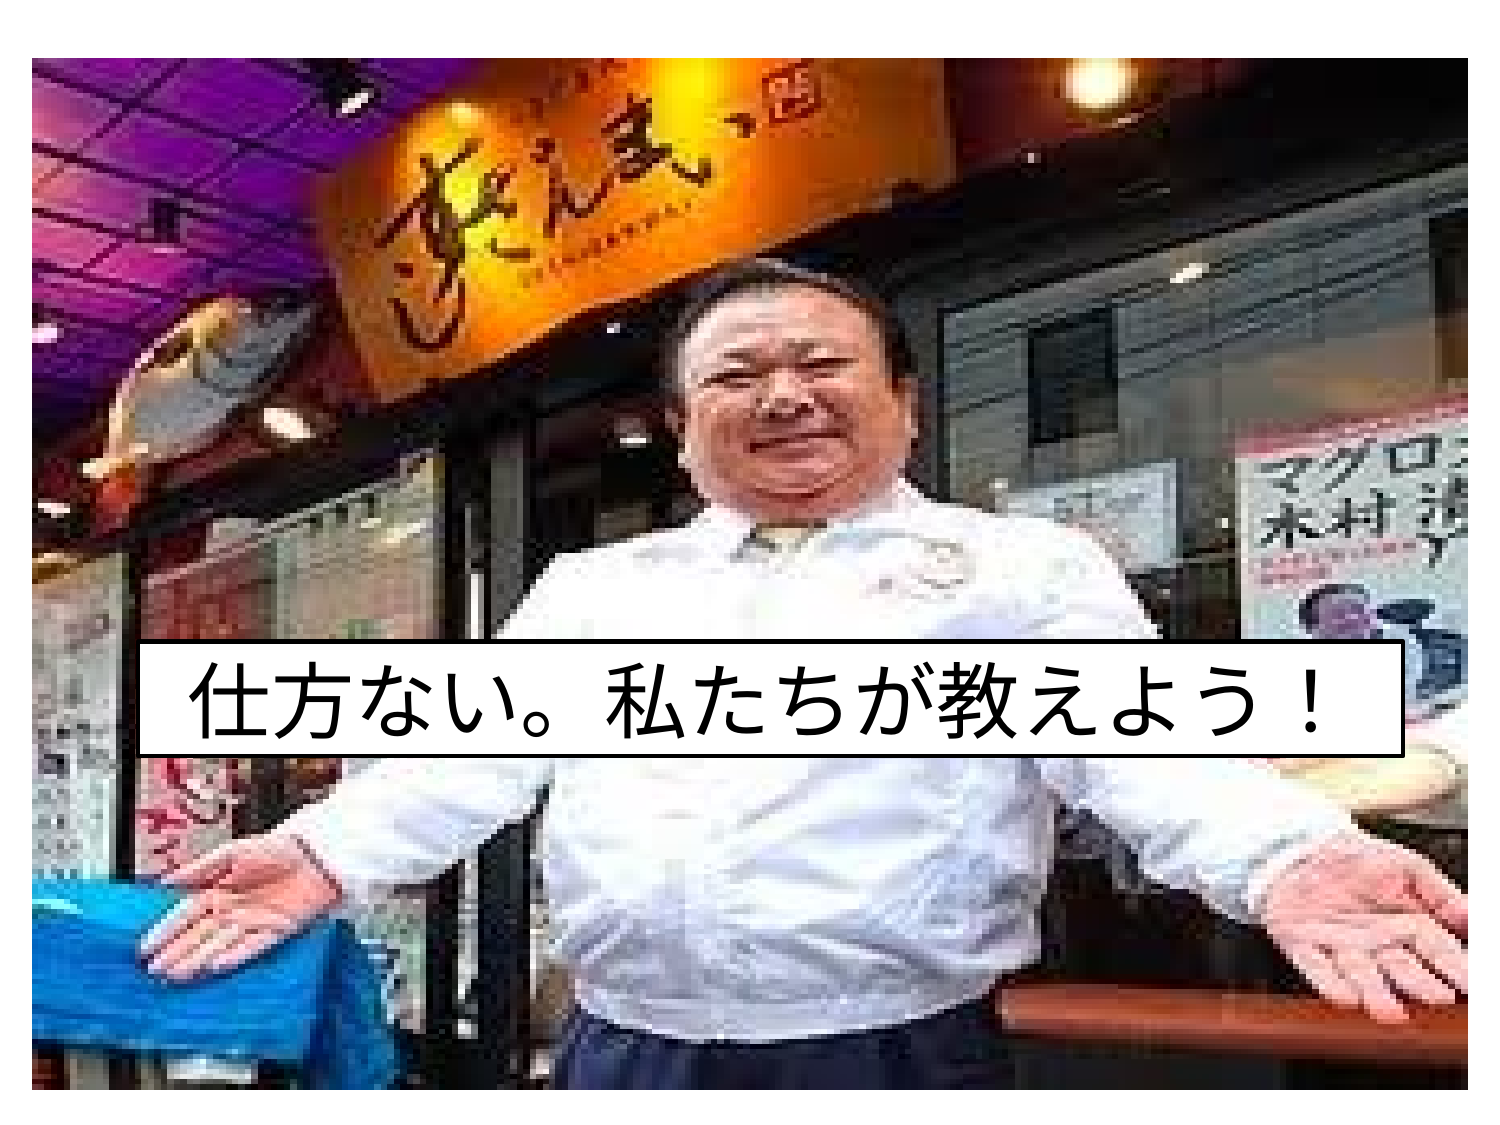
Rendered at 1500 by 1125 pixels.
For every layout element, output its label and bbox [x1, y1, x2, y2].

picture [32, 58, 1468, 1090]
